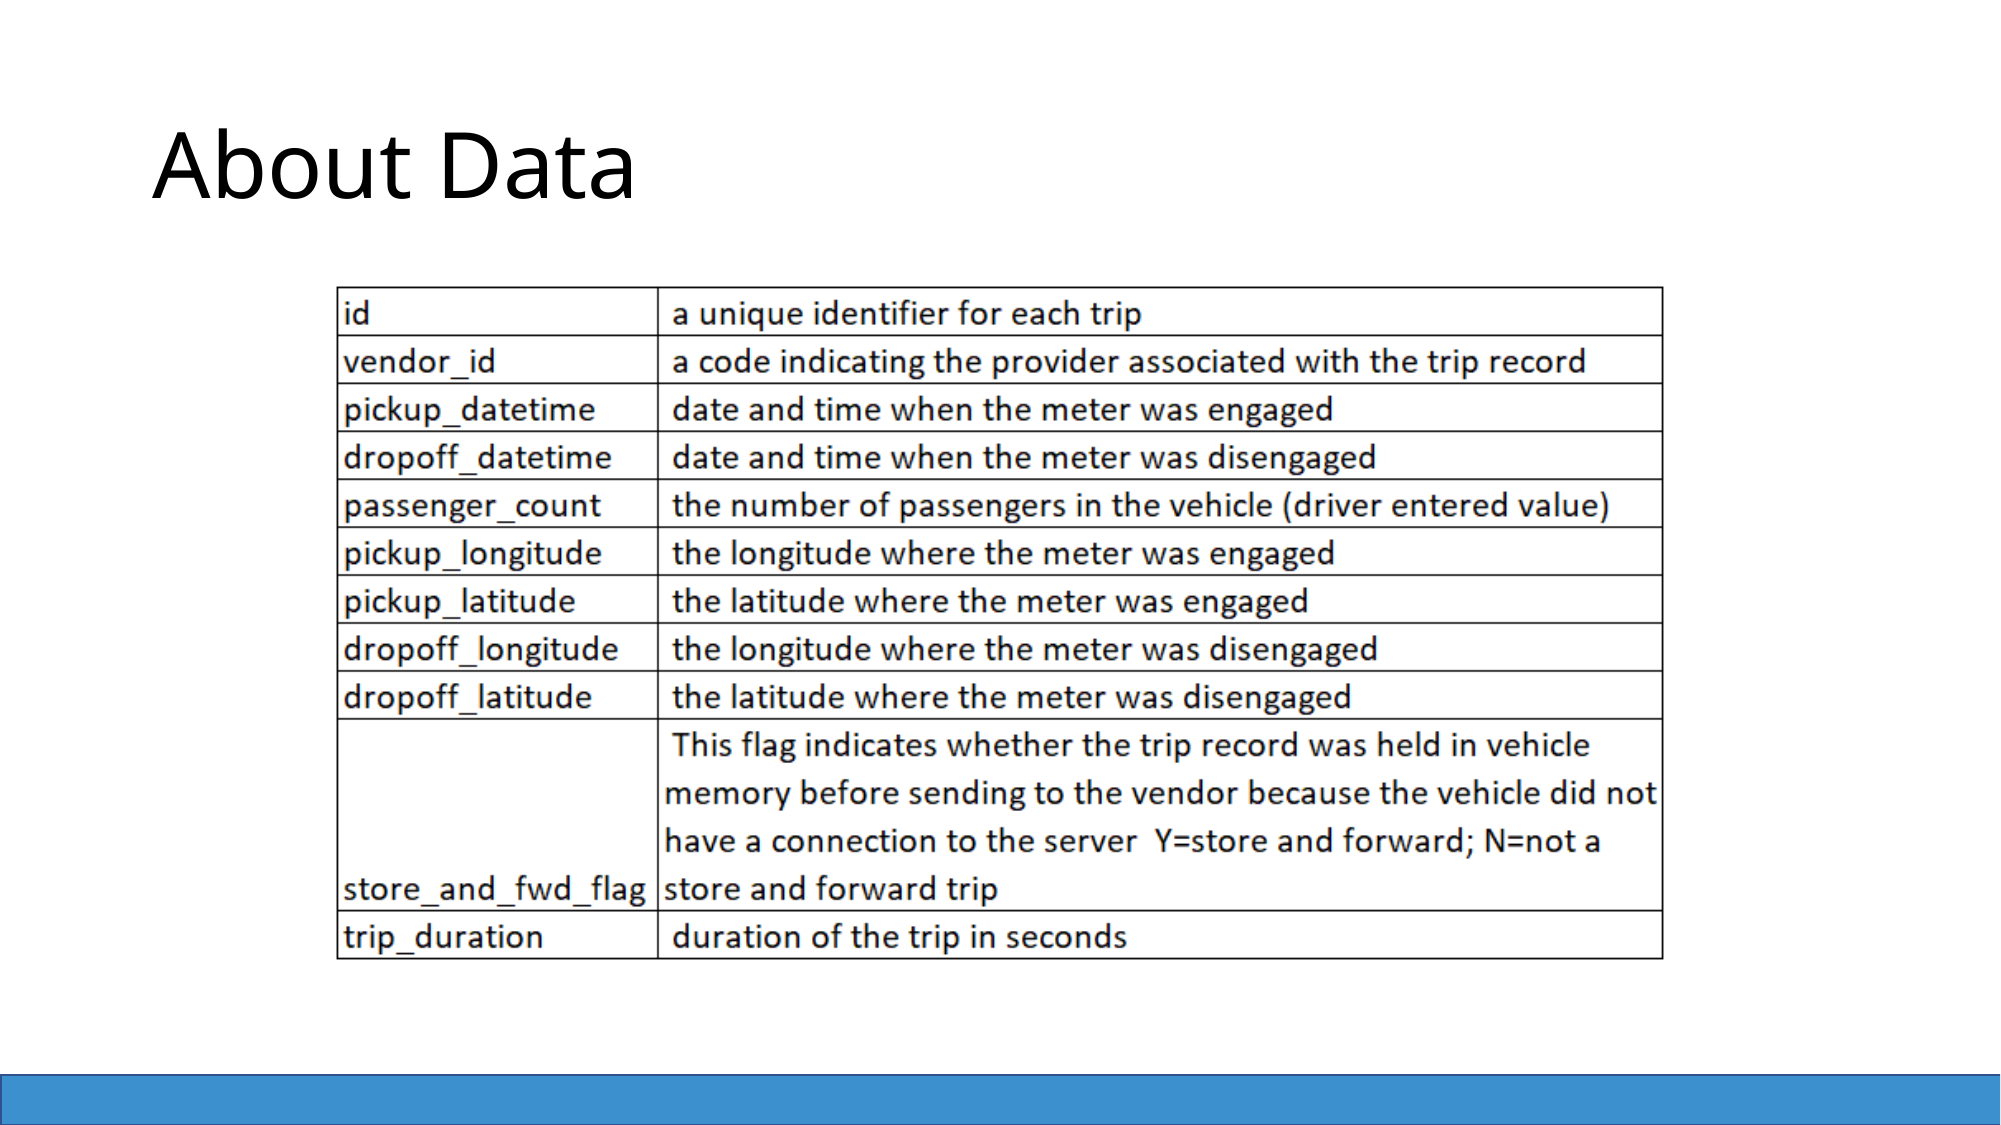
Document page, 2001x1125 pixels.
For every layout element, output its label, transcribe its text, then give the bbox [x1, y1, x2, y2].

picture [0, 0, 2001, 1125]
title About Data [137, 59, 1863, 278]
